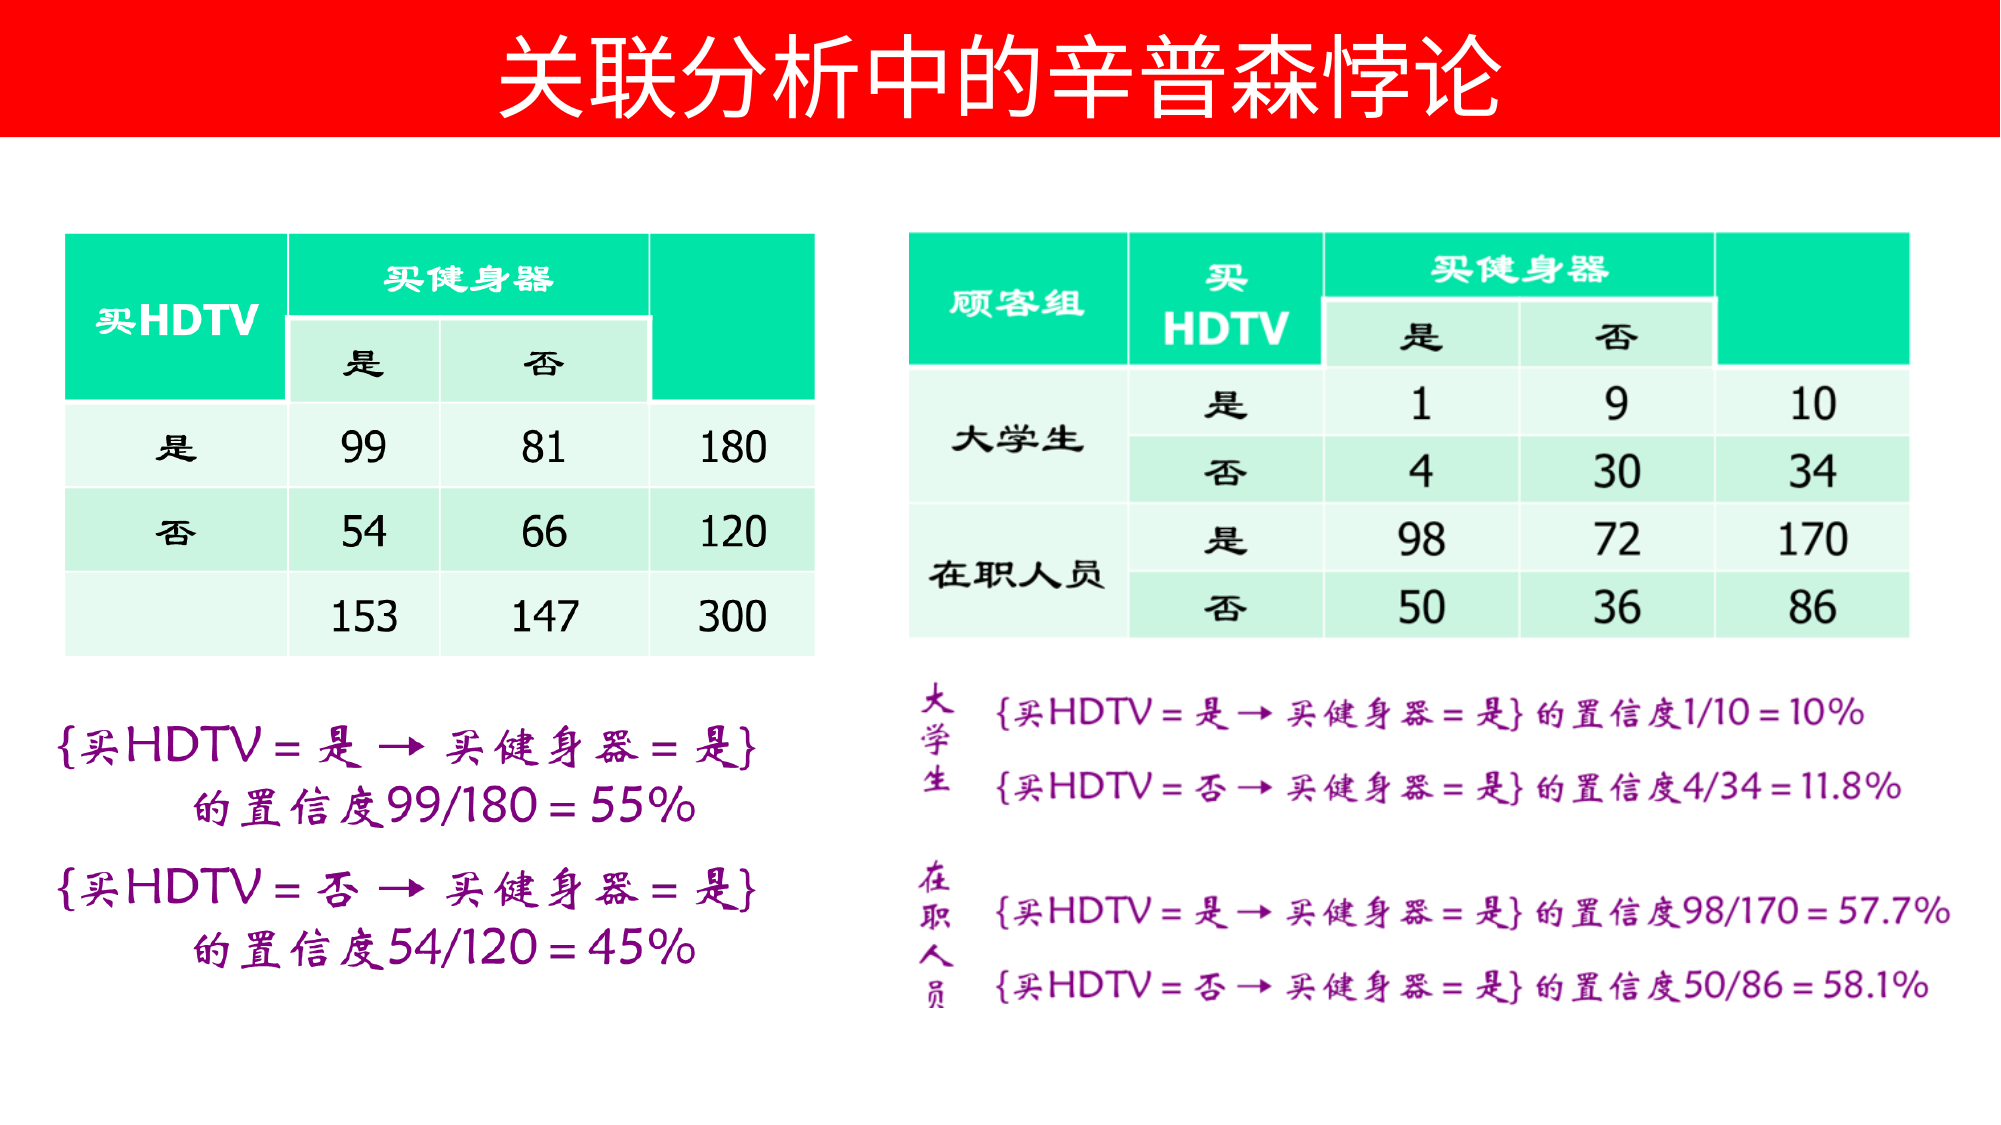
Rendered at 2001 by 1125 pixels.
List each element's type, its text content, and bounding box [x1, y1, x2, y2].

picture [908, 231, 1953, 1008]
picture [26, 231, 839, 1008]
title 关联分析中的辛普森悖论 [0, 0, 2000, 138]
